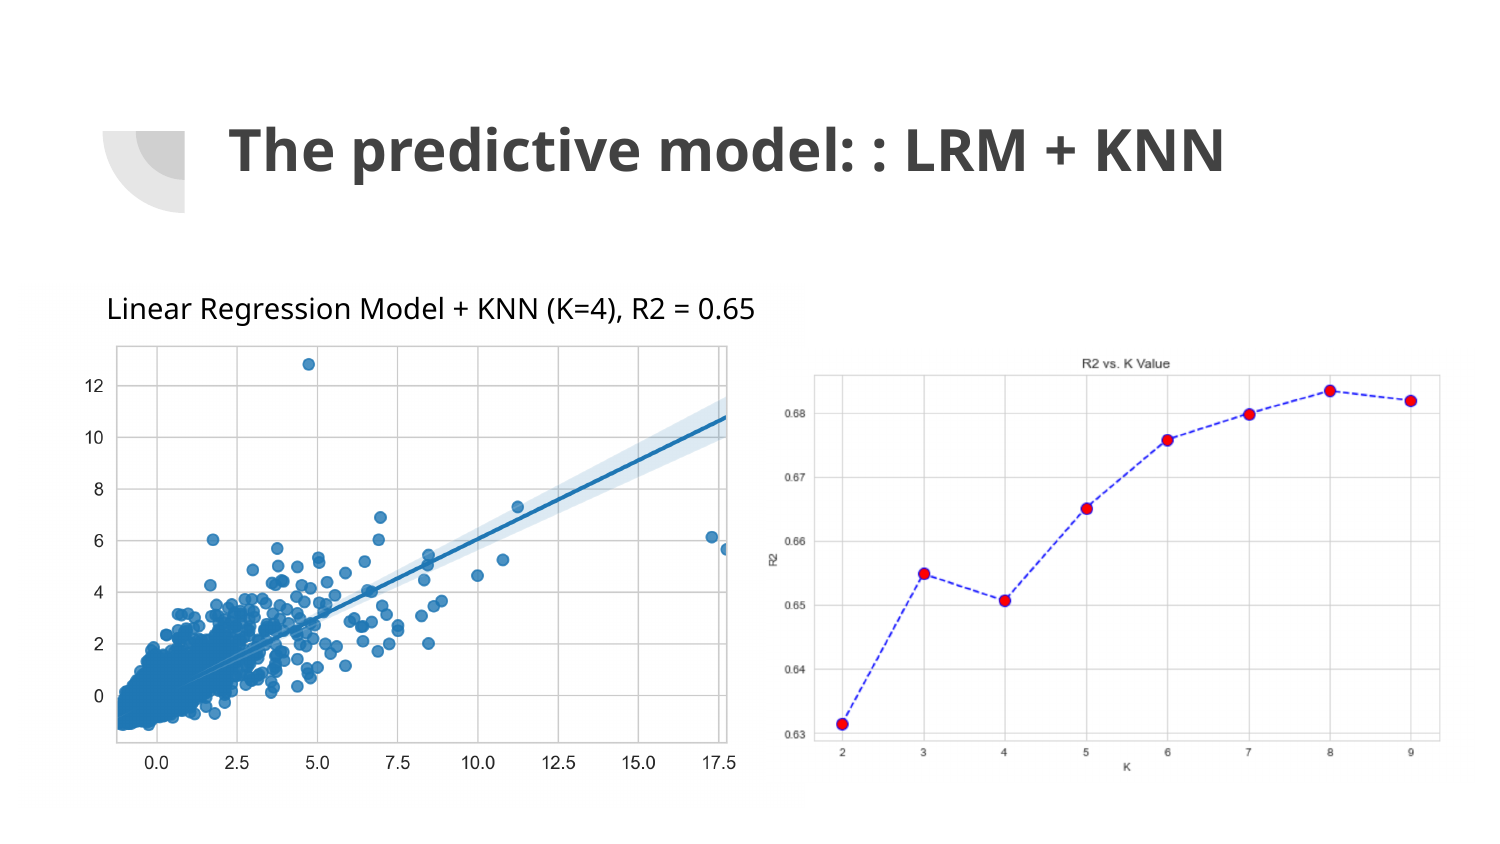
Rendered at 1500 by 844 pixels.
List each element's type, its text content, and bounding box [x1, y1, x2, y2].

text_box Linear Regression Model + KNN (K=4), R2 = 0.65 [51, 275, 811, 336]
title The predictive model: : LRM + KNN [213, 98, 1368, 263]
picture [18, 283, 1476, 808]
